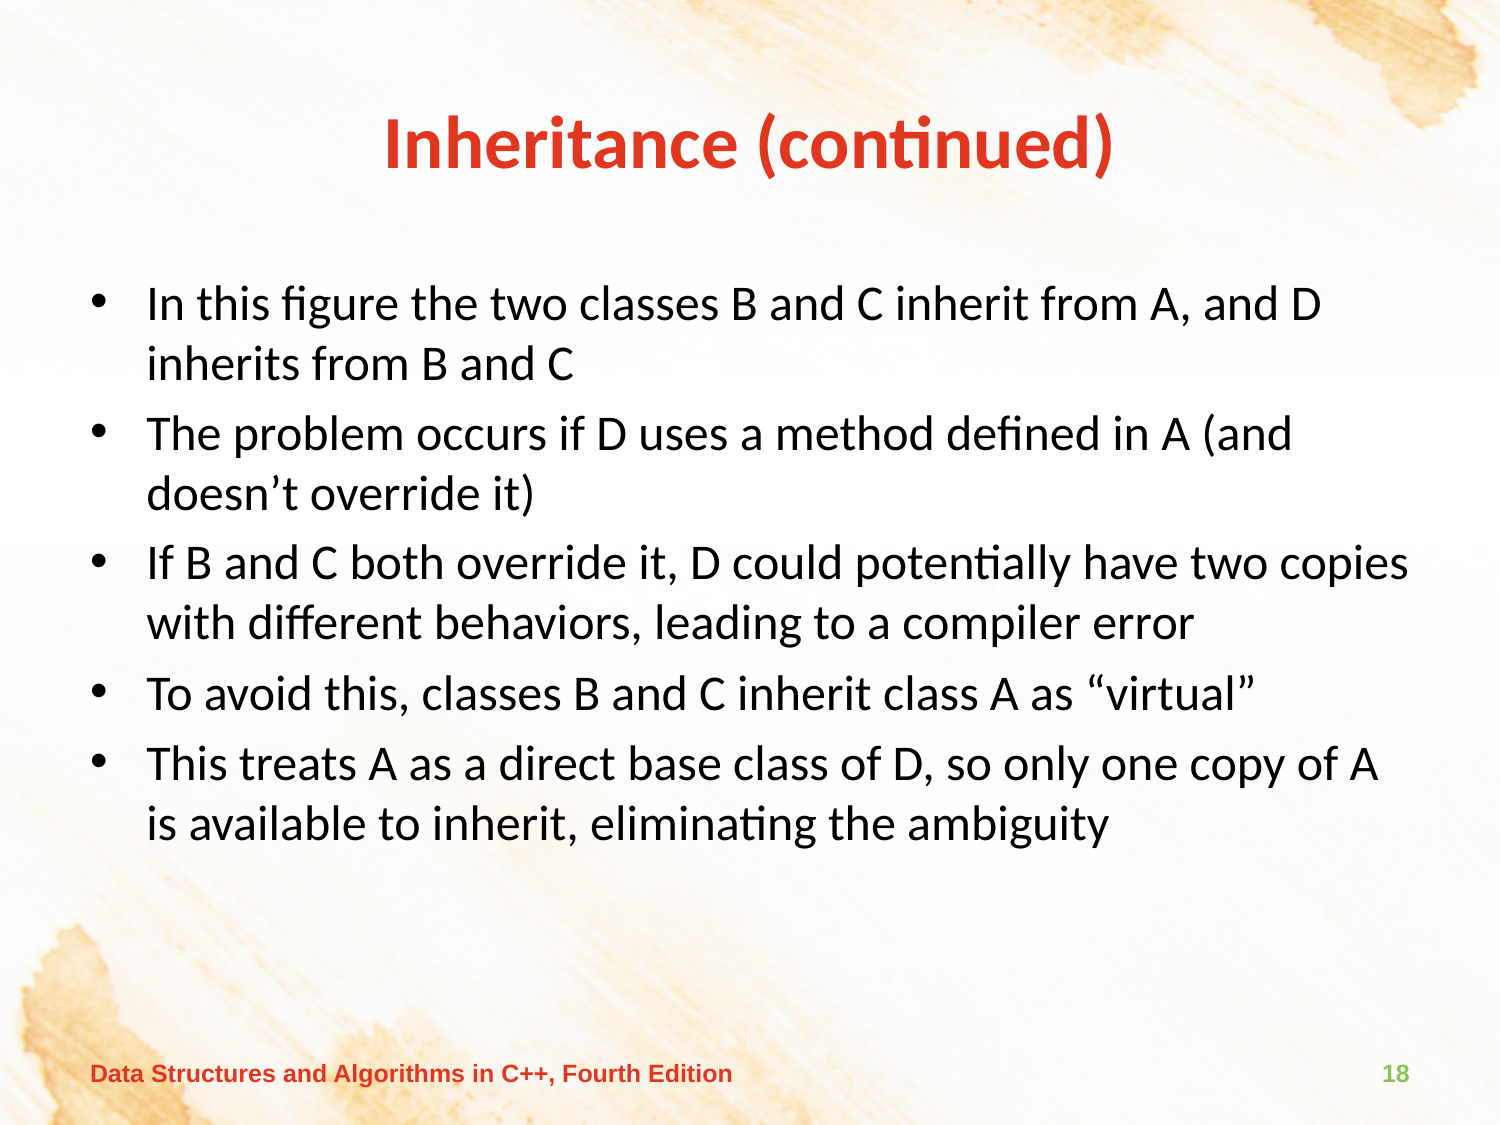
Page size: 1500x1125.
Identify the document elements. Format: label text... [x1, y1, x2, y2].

title Inheritance (continued) [74, 44, 1426, 233]
list In this figure the two classes B and C inherit from A, and D inherits from B and C The problem occurs if D uses a method defined in A (and doesn’t override it) If B and C both override it, D could potentially have two copies with different behaviors, leading to a compiler error To avoid this, classes B and C inherit class A as “virtual” This treats A as a direct base class of D, so only one copy of A is available to inherit, eliminating the ambiguity [74, 262, 1426, 1006]
slide_number 18 [1074, 1042, 1425, 1103]
picture [0, 468, 1500, 1125]
picture [0, 0, 1500, 425]
footer Data Structures and Algorithms in C++, Fourth Edition [75, 1042, 988, 1103]
